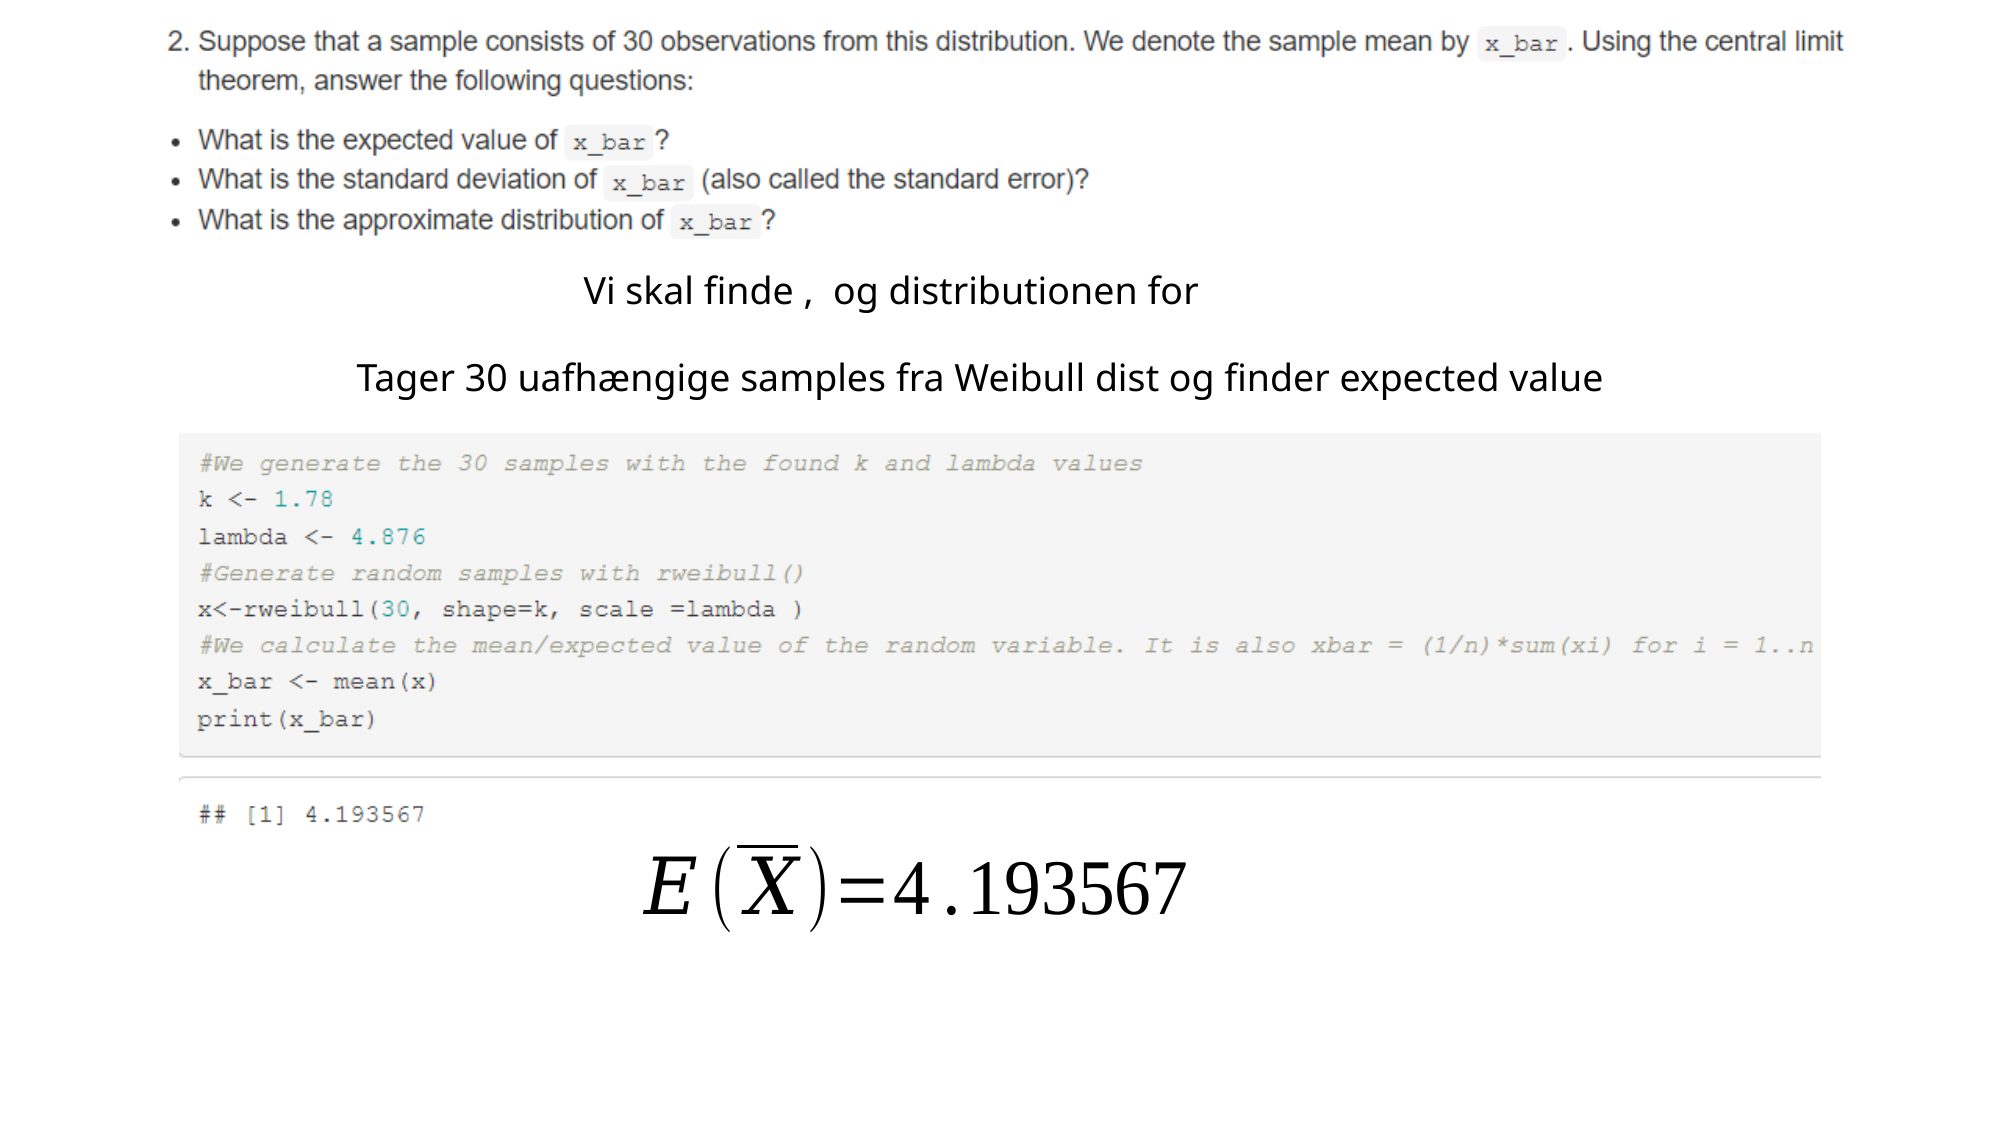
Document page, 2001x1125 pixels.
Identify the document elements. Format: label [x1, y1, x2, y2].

picture [179, 433, 1821, 841]
picture [146, 25, 1853, 240]
